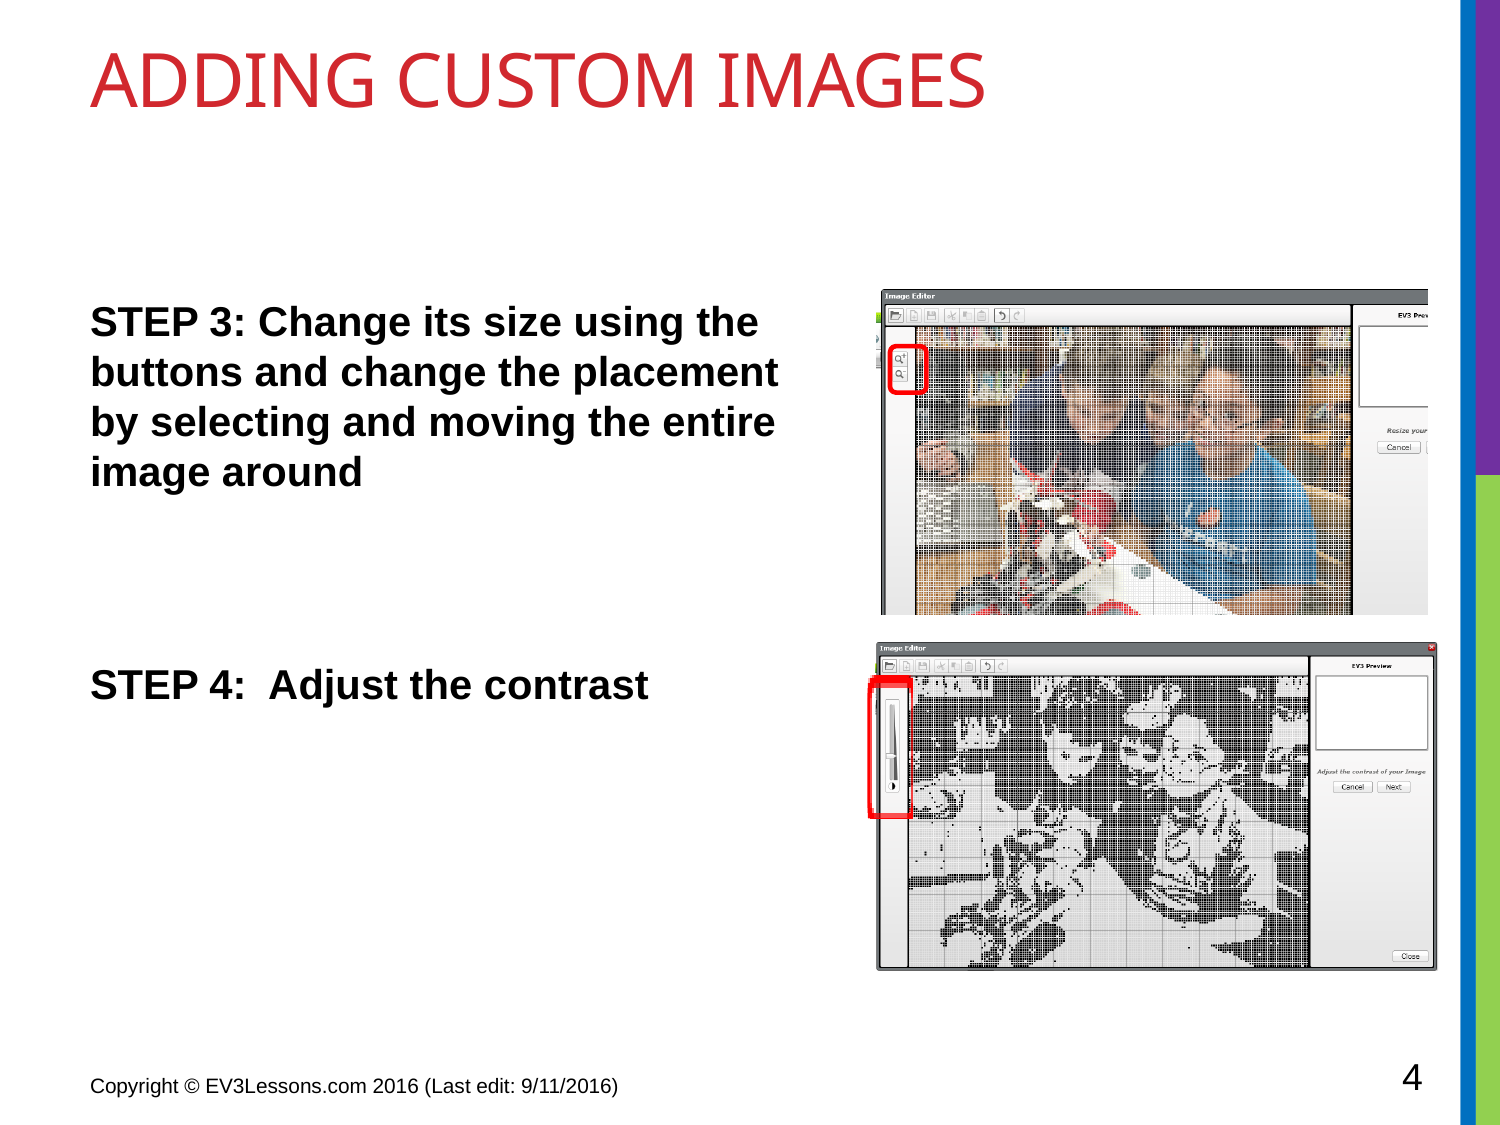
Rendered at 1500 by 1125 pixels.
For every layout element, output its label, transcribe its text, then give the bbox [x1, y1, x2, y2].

picture [866, 640, 1440, 972]
title ADDING CUSTOM IMAGES [75, 25, 1428, 250]
slide_number 4 [1387, 1045, 1491, 1106]
picture [875, 286, 1429, 615]
list STEP 3: Change its size using the buttons and change the placement by selecting and moving the entire image around STEP 4: Adjust the contrast [75, 287, 848, 1005]
footer Copyright © EV3Lessons.com 2016 (Last edit: 9/11/2016) [75, 1065, 638, 1112]
